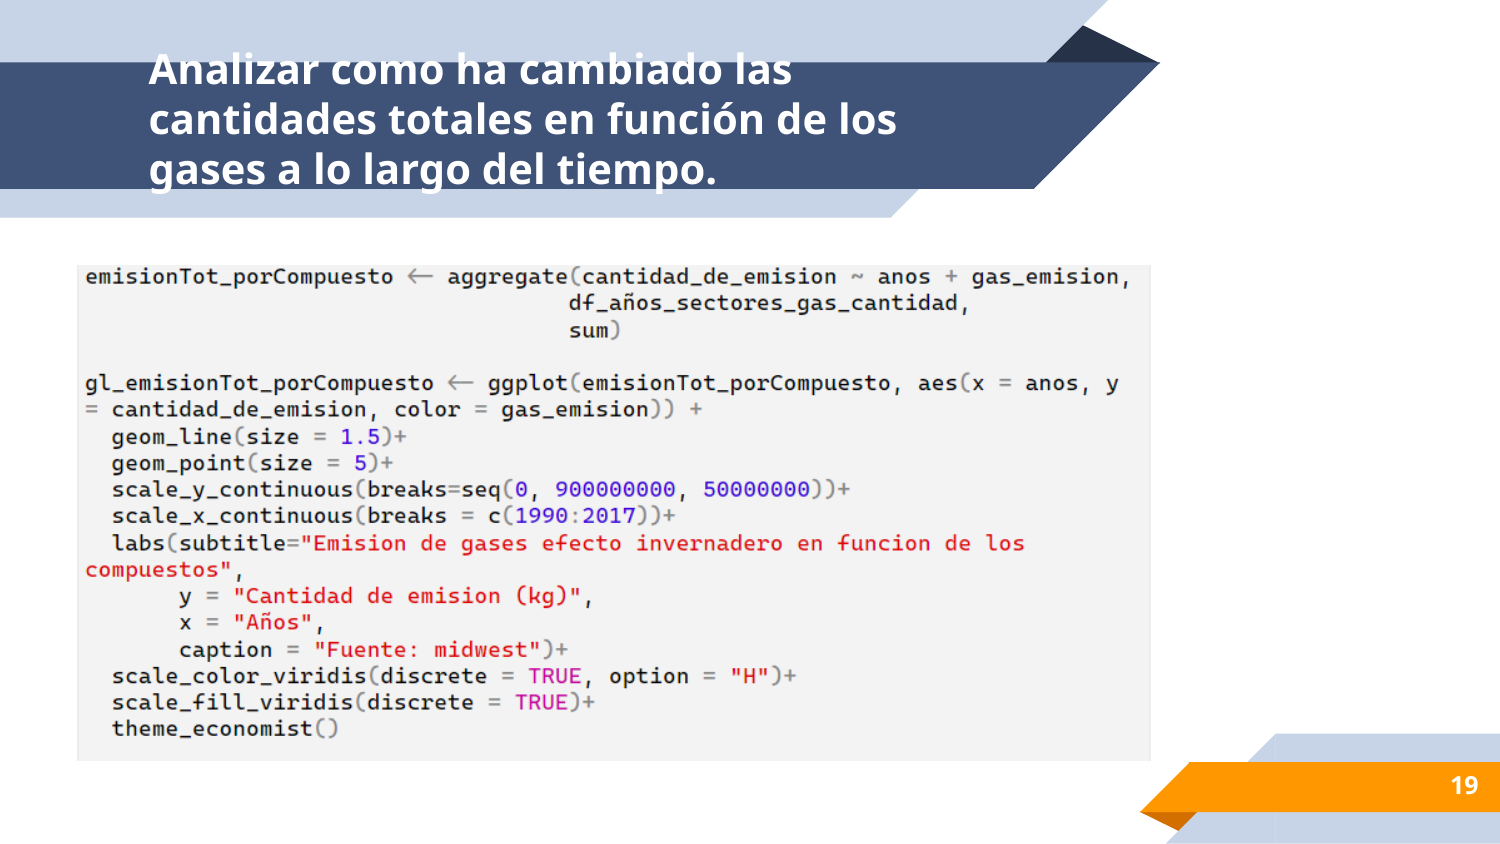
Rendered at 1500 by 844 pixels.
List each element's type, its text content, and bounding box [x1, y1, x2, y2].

slide_number 19 [1249, 760, 1494, 813]
picture [75, 265, 1152, 761]
title Analizar como ha cambiado las cantidades totales en función de los gases a lo largo del tiempo. [133, 80, 1035, 206]
